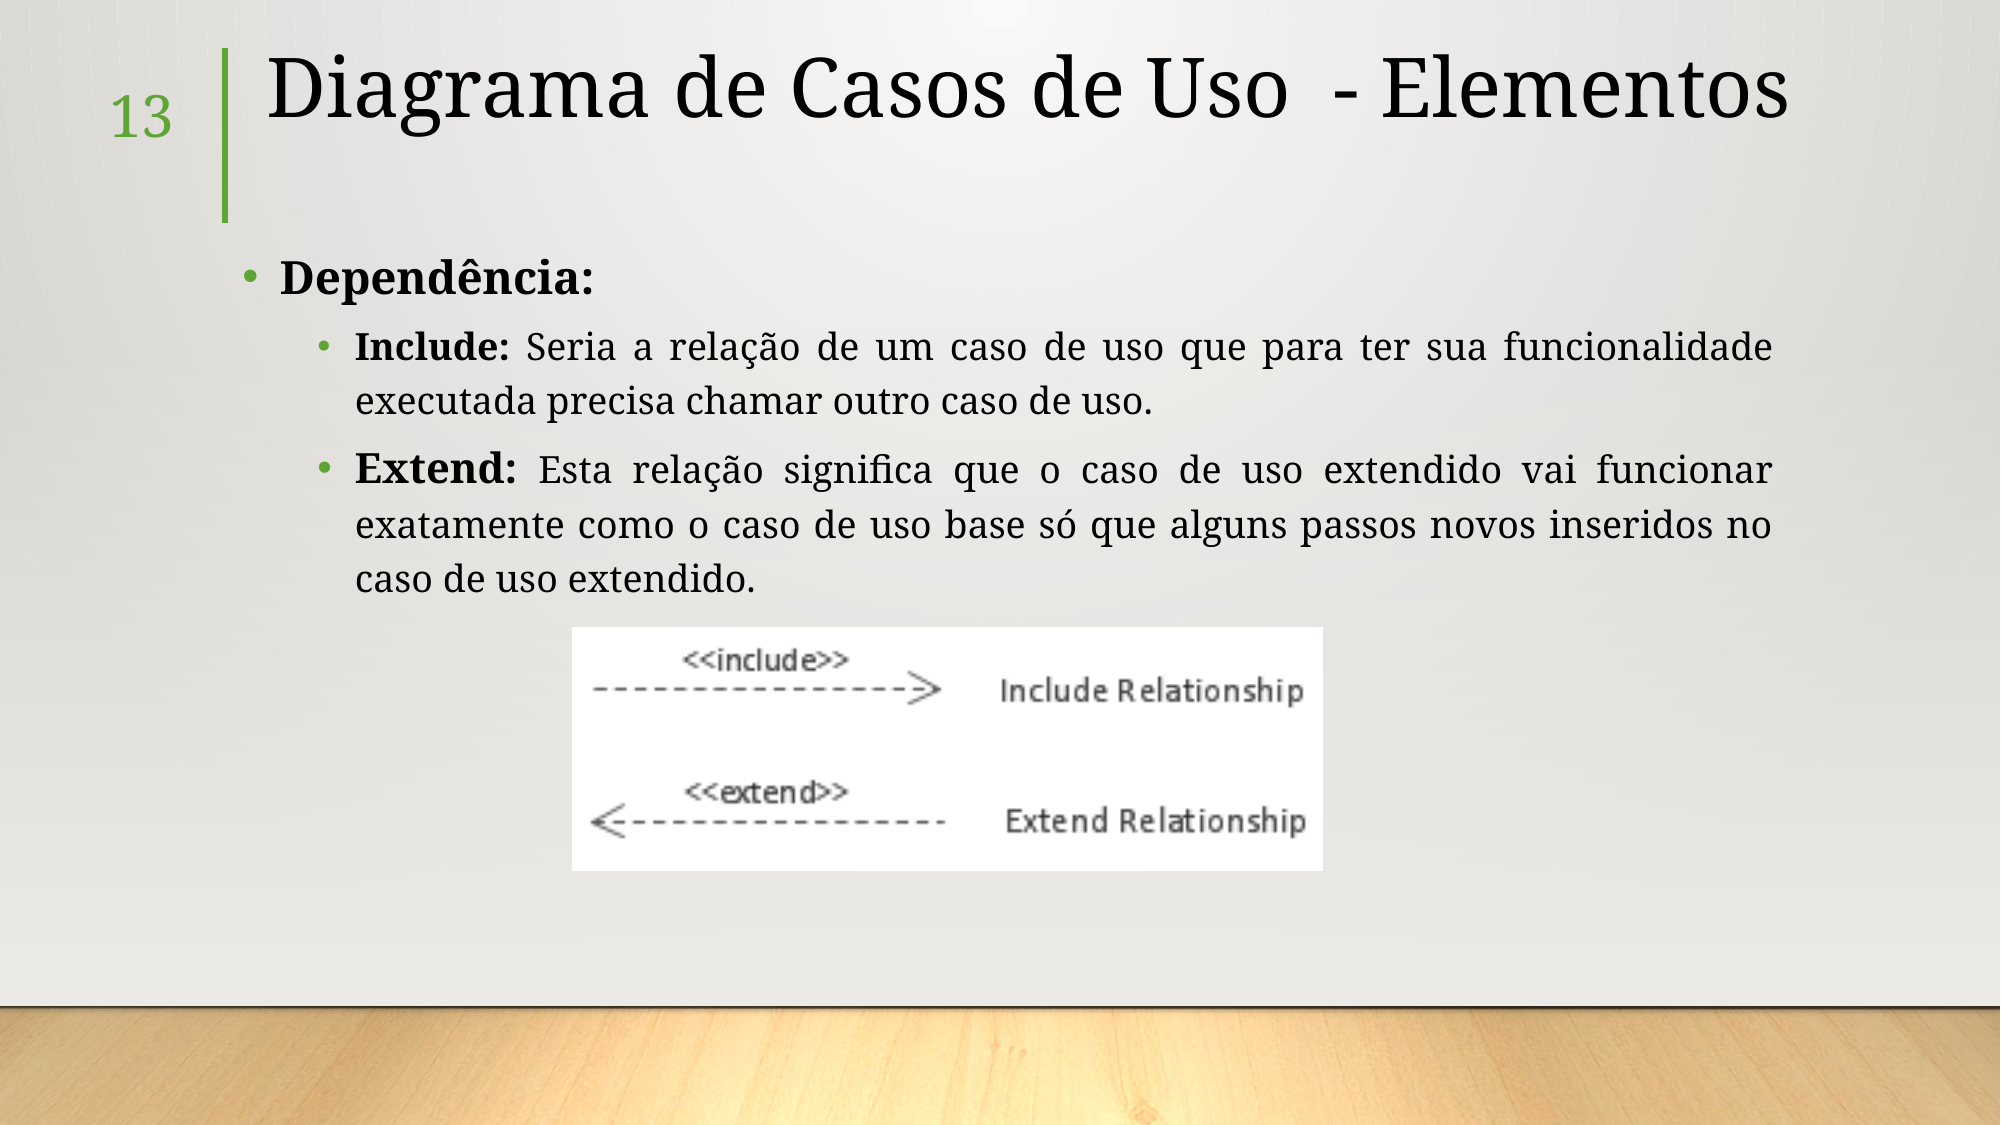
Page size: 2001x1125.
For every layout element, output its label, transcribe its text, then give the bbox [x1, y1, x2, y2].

list Dependência: Include: Seria a relação de um caso de uso que para ter sua funcionalidade executada precisa chamar outro caso de uso. Extend: Esta relação significa que o caso de uso extendido vai funcionar exatamente como o caso de uso base só que alguns passos novos inseridos no caso de uso extendido. [227, 154, 1790, 919]
slide_number 13 [56, 71, 190, 155]
title Diagrama de Casos de Uso - Elementos [251, 15, 1814, 144]
picture [572, 627, 1323, 871]
picture [0, 1006, 2000, 1125]
